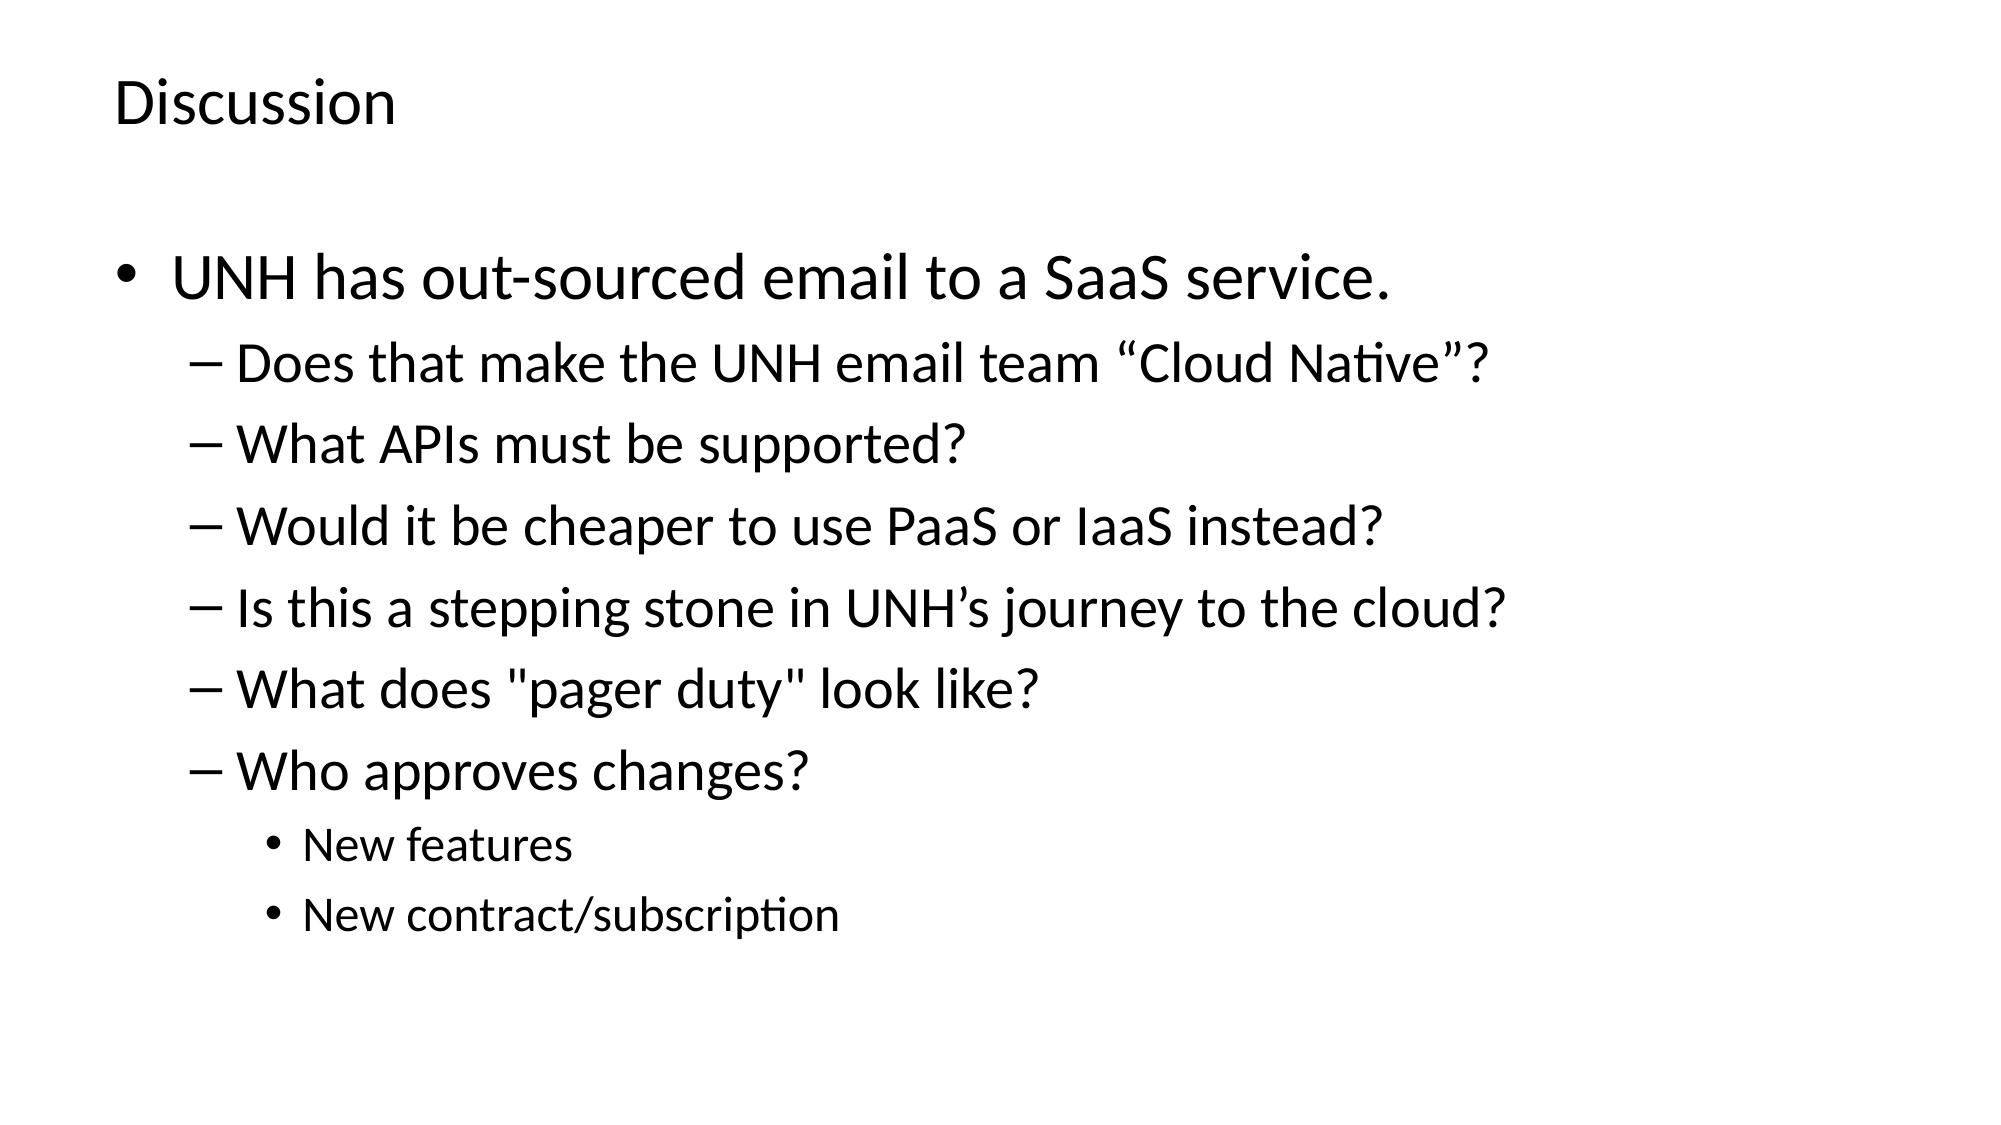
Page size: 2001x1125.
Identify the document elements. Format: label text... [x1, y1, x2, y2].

title Discussion [99, 45, 1900, 150]
list UNH has out-sourced email to a SaaS service. Does that make the UNH email team “Cloud Native”? What APIs must be supported? Would it be cheaper to use PaaS or IaaS instead? Is this a stepping stone in UNH’s journey to the cloud? What does "pager duty" look like? Who approves changes? New features New contract/subscription [99, 224, 1900, 1005]
